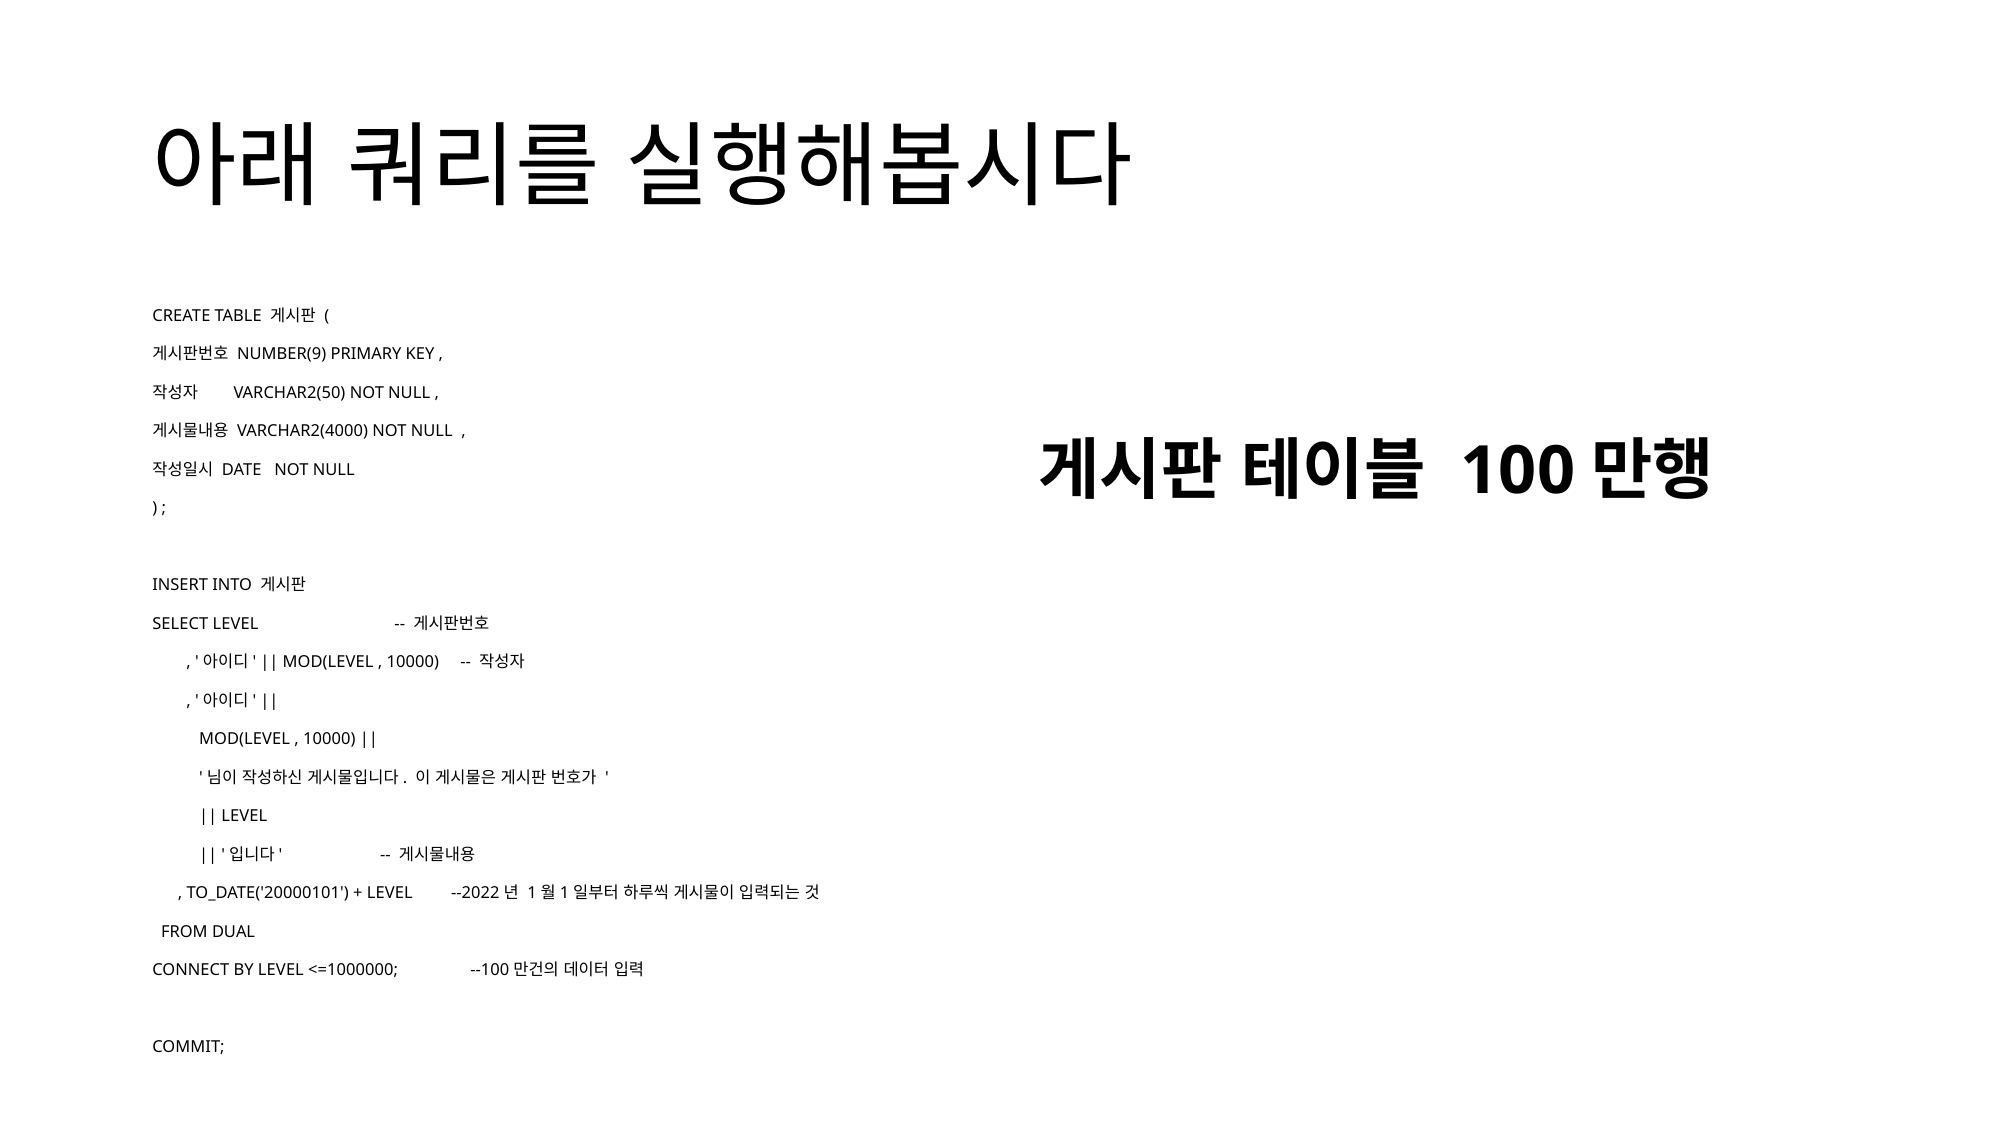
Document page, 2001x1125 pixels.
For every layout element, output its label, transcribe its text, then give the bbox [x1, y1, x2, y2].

title 아래 쿼리를 실행해봅시다 [137, 59, 1863, 278]
list CREATE TABLE 게시판 ( 게시판번호 NUMBER(9) PRIMARY KEY , 작성자 VARCHAR2(50) NOT NULL , 게시물내용 VARCHAR2(4000) NOT NULL , 작성일시 DATE NOT NULL ) ; INSERT INTO 게시판 SELECT LEVEL -- 게시판번호 , '아이디' || MOD(LEVEL , 10000) -- 작성자 , '아이디' || MOD(LEVEL , 10000) || '님이 작성하신 게시물입니다. 이 게시물은 게시판 번호가 ' || LEVEL || '입니다' -- 게시물내용 , TO_DATE('20000101') + LEVEL --2022년 1월1일부터 하루씩 게시물이 입력되는 것 FROM DUAL CONNECT BY LEVEL <=1000000; --100만건의 데이터 입력 COMMIT; [137, 299, 904, 1066]
text_box 게시판 테이블 100만행 [1023, 419, 1762, 515]
